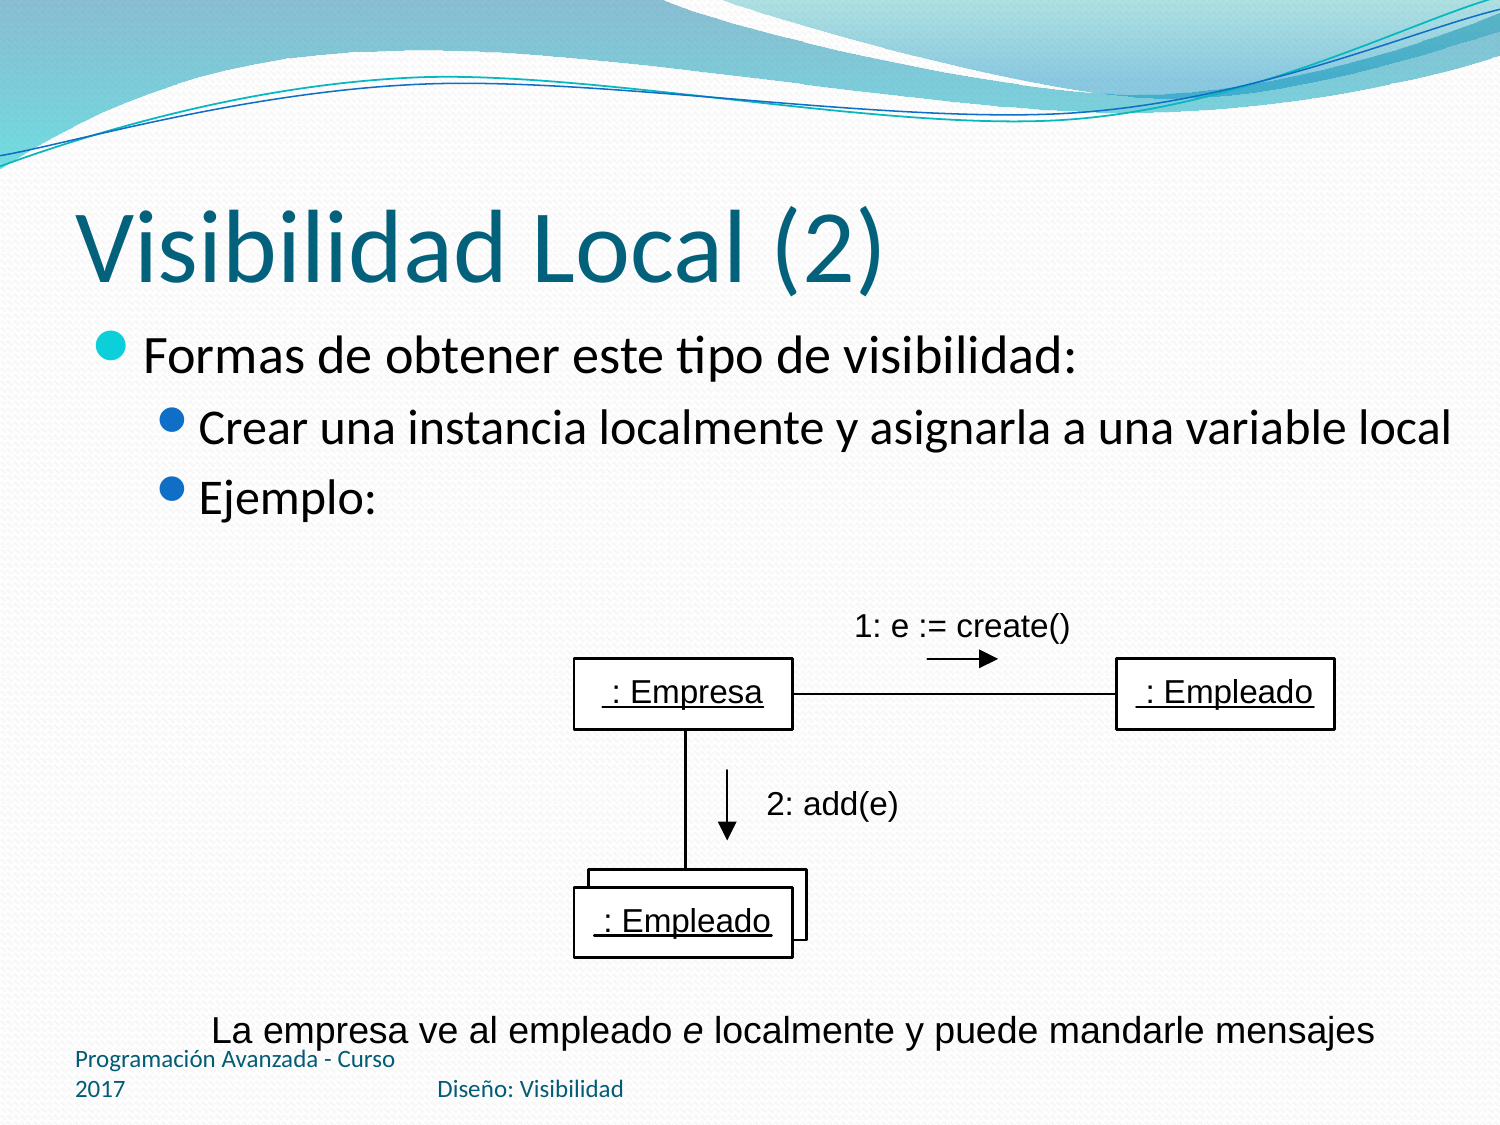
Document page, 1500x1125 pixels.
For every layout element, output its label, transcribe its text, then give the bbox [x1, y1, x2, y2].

slide_number Programación Avanzada - Curso 2017 [75, 1042, 425, 1103]
picture [567, 597, 1341, 965]
text_box La empresa ve al empleado e localmente y puede mandarle mensajes [196, 998, 1391, 1059]
list Formas de obtener este tipo de visibilidad: Crear una instancia localmente y asignarla a una variable local Ejemplo: [76, 312, 1471, 988]
title Visibilidad Local (2) [75, 115, 1425, 303]
footer Diseño: Visibilidad [437, 1042, 988, 1103]
